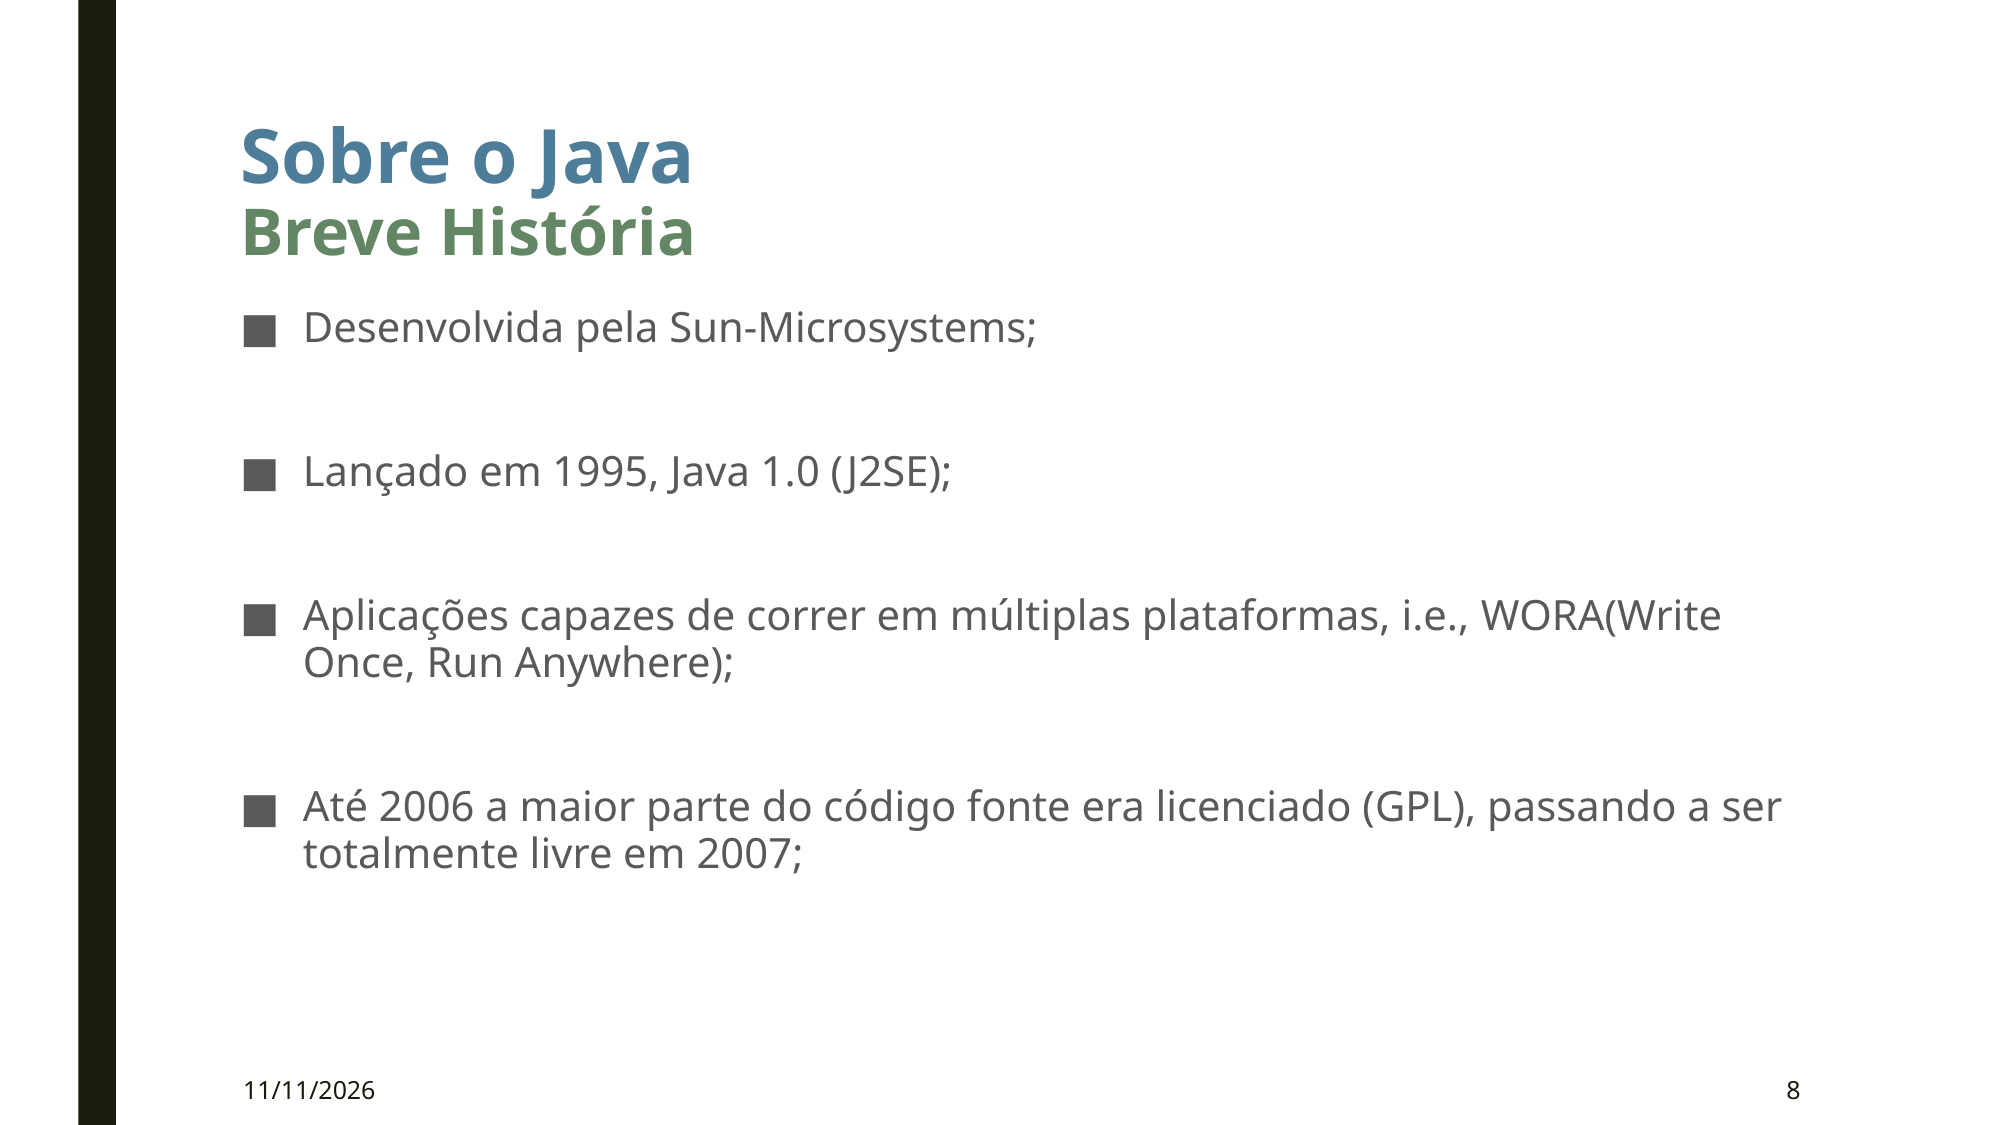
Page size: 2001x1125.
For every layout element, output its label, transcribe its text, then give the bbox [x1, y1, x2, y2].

slide_number 8 [1553, 1058, 1816, 1125]
title Sobre o Java Breve História [225, 112, 1800, 297]
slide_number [228, 1058, 426, 1125]
list Desenvolvida pela Sun-Microsystems; Lançado em 1995, Java 1.0 (J2SE); Aplicações capazes de correr em múltiplas plataformas, i.e., WORA(Write Once, Run Anywhere); Até 2006 a maior parte do código fonte era licenciado (GPL), passando a ser totalmente livre em 2007; [225, 297, 1800, 963]
